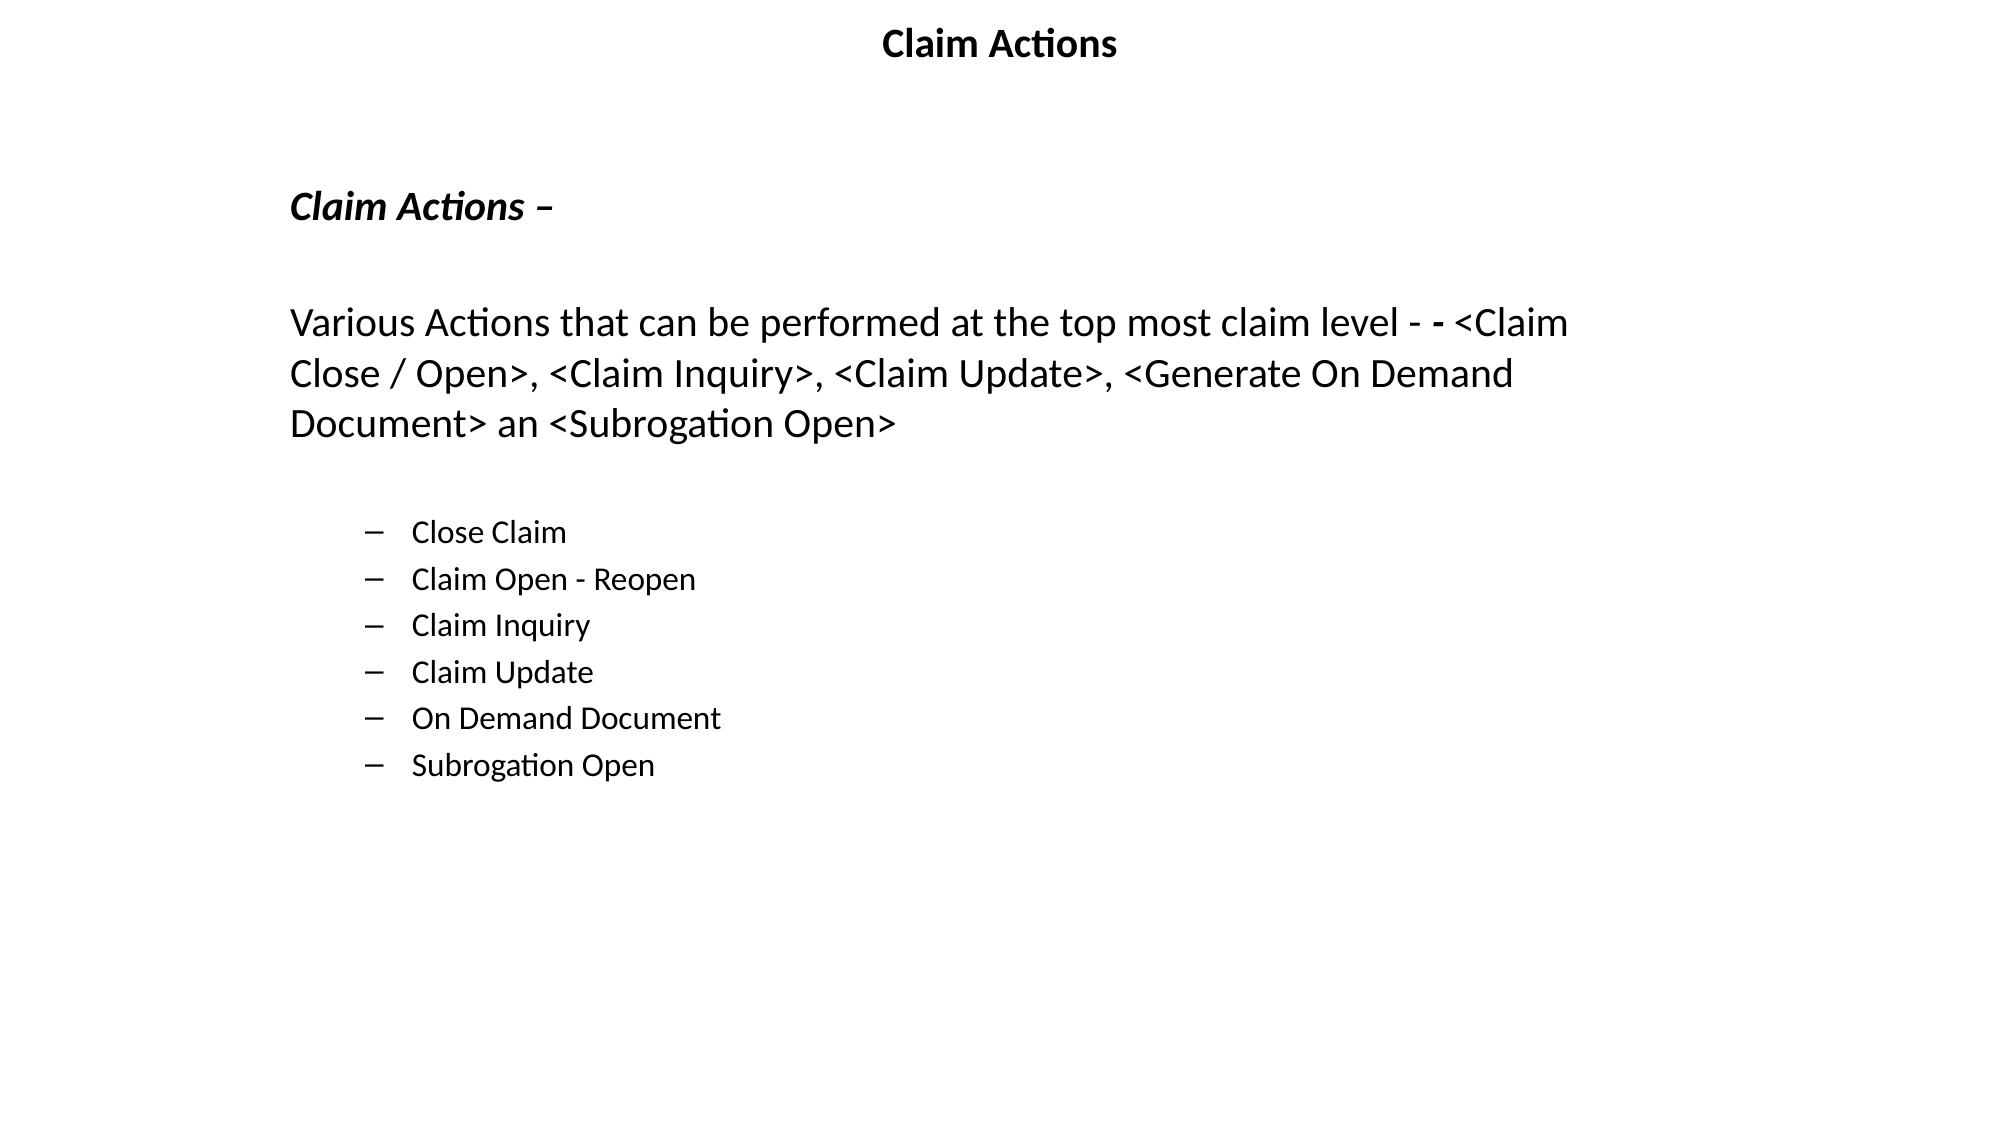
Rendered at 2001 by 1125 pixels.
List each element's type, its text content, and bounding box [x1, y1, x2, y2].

title Claim Actions [0, 7, 2000, 75]
list Claim Actions – Various Actions that can be performed at the top most claim level - - <Claim Close / Open>, <Claim Inquiry>, <Claim Update>, <Generate On Demand Document> an <Subrogation Open> Close Claim Claim Open - Reopen Claim Inquiry Claim Update On Demand Document Subrogation Open [275, 112, 1700, 1088]
